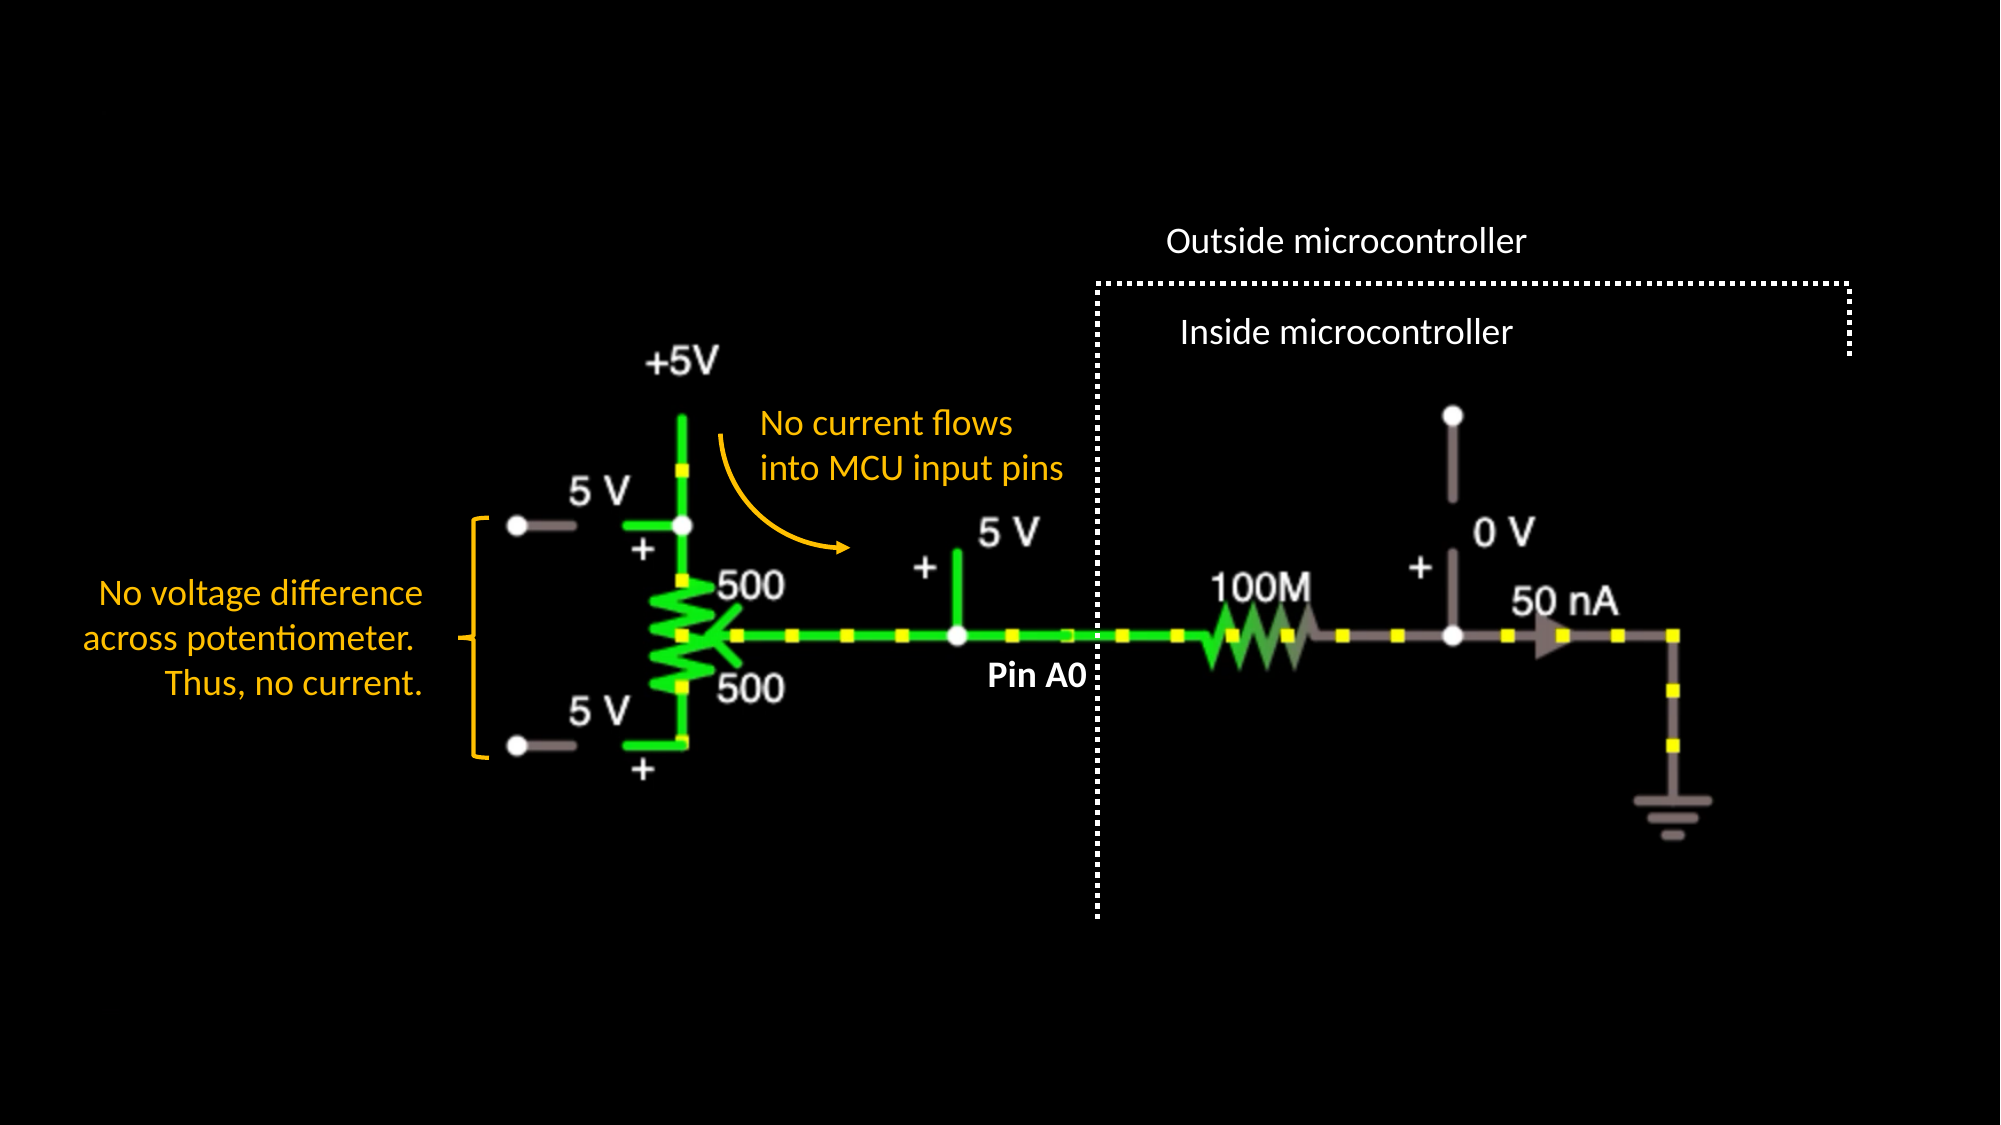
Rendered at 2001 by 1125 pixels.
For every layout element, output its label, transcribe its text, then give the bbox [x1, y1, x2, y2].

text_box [101, 110, 2000, 1015]
text_box No voltage difference across potentiometer. Thus, no current. [0, 560, 101, 711]
